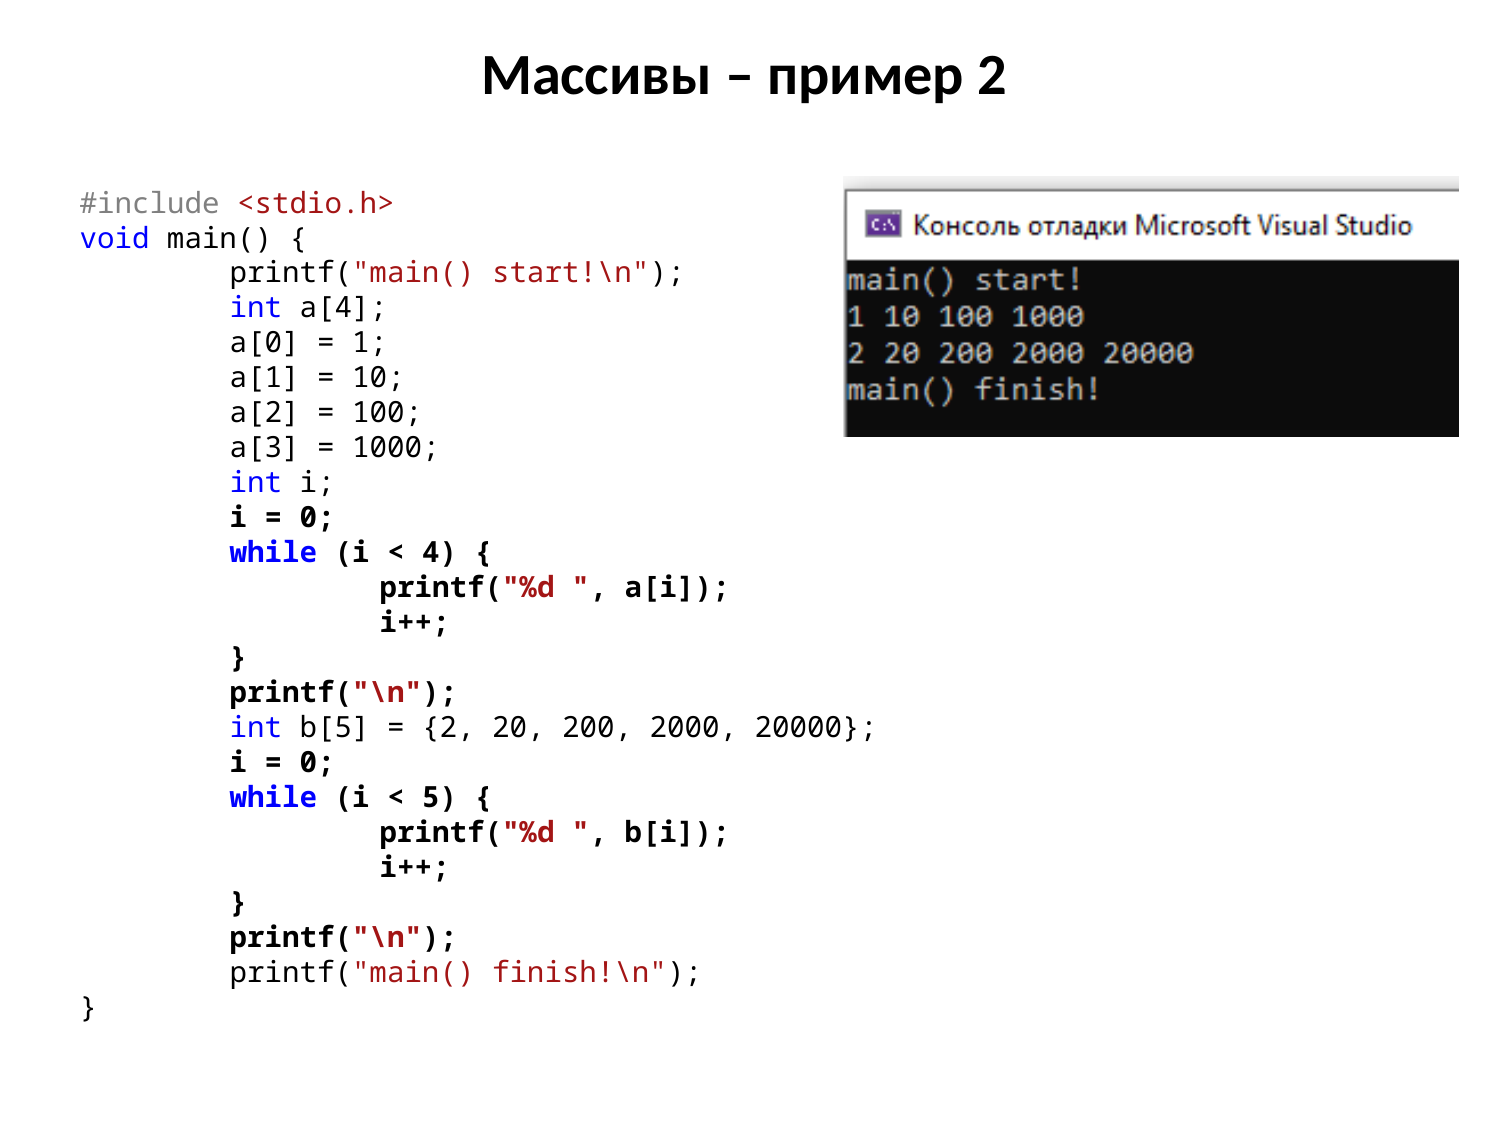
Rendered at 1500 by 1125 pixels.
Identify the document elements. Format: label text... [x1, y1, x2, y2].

title Массивы – пример 2 [29, 19, 1459, 124]
picture [842, 176, 1459, 437]
text_box #include <stdio.h> void main() { printf("main() start!\n"); int a[4]; a[0] = 1; a[1] = 10; a[2] = 100; a[3] = 1000; int i; i = 0; while (i < 4) { printf("%d ", a[i]); i++; } printf("\n"); int b[5] = {2, 20, 200, 2000, 20000}; i = 0; while (i < 5) { printf("%d ", b[i]); i++; } printf("\n"); printf("main() finish!\n"); } [64, 176, 1459, 1031]
